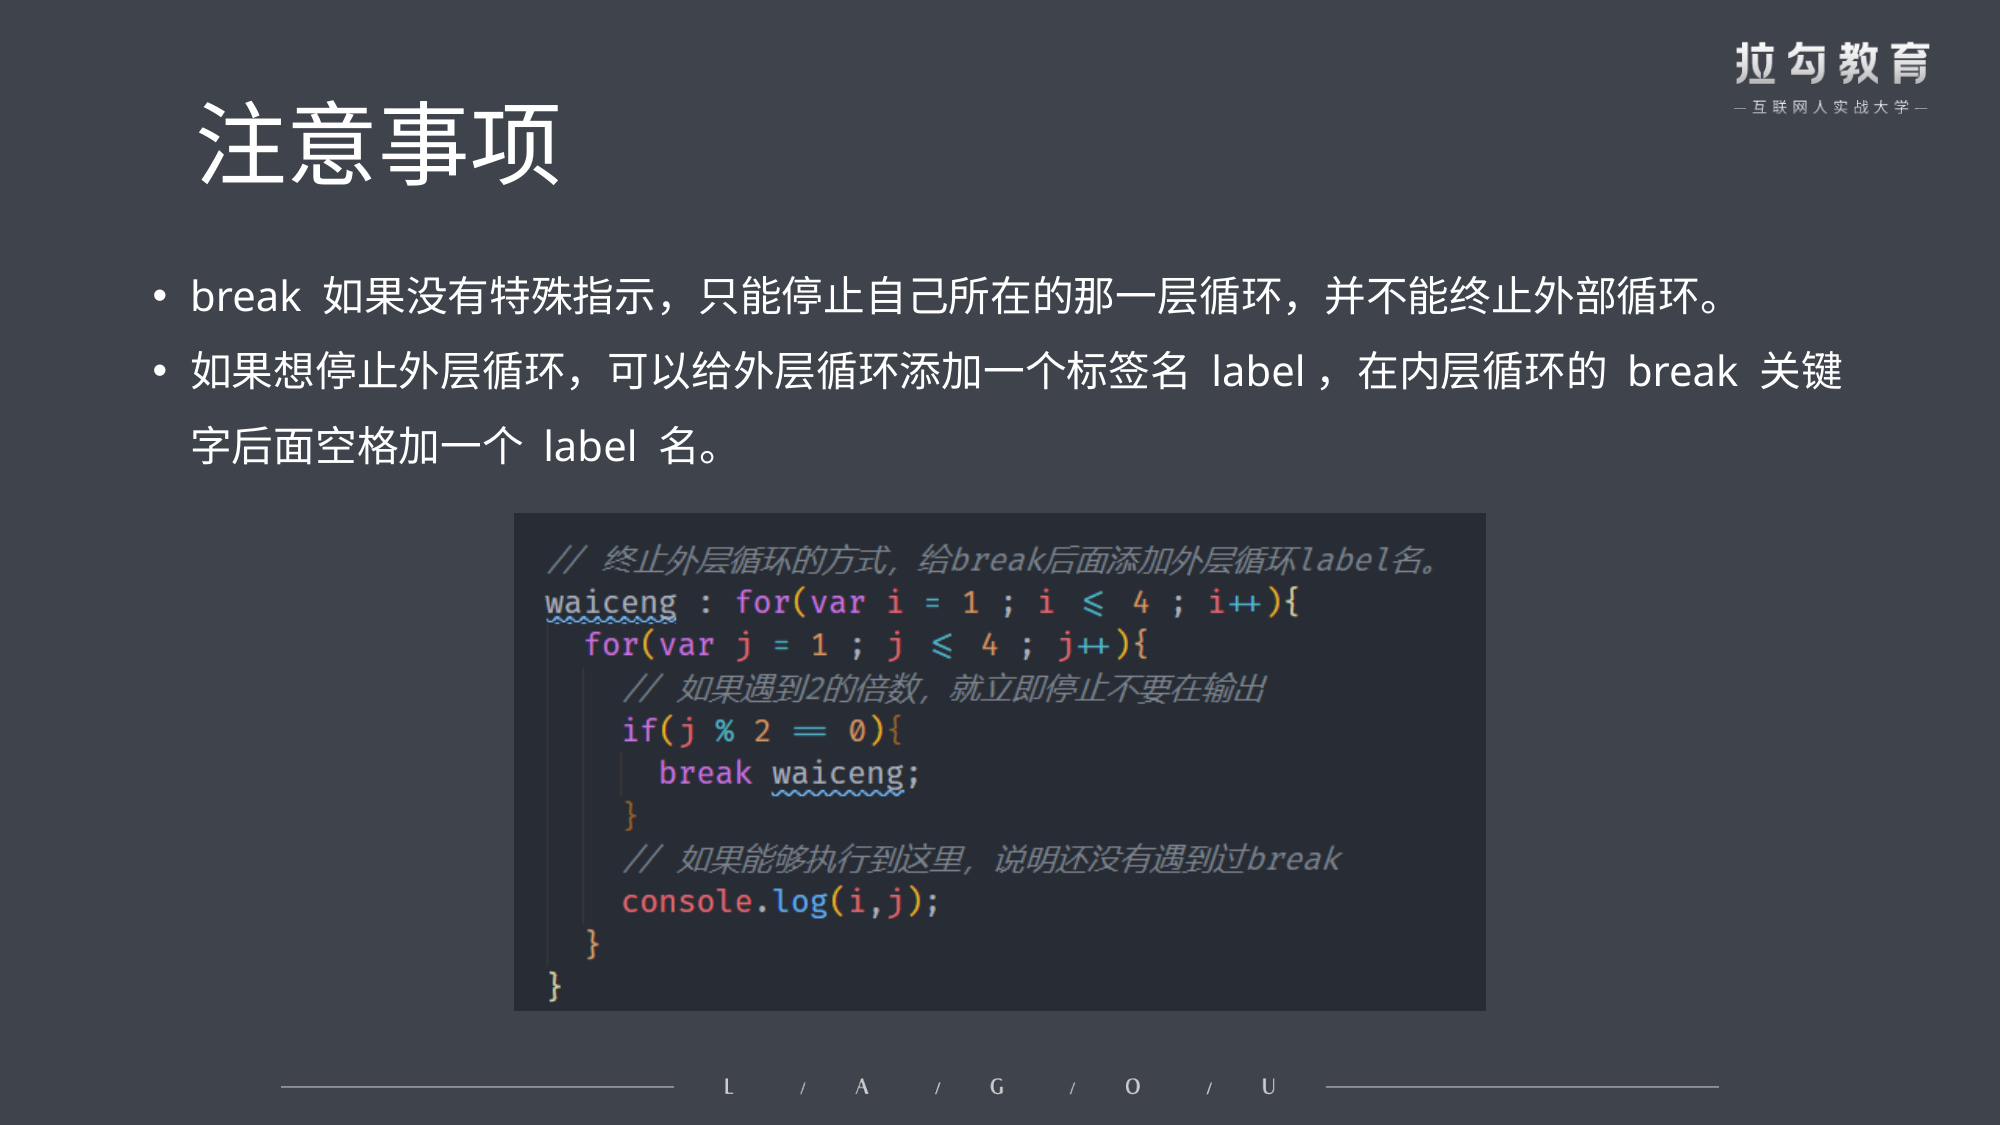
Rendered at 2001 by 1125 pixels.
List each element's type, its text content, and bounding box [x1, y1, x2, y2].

title 注意事项 [137, 60, 1863, 237]
picture [281, 1067, 1719, 1107]
picture [1694, 9, 1973, 153]
list break 如果没有特殊指示，只能停止自己所在的那一层循环，并不能终止外部循环。 如果想停止外层循环，可以给外层循环添加一个标签名 label，在内层循环的 break 关键字后面空格加一个 label 名。 [137, 237, 1863, 538]
picture [514, 513, 1486, 1011]
